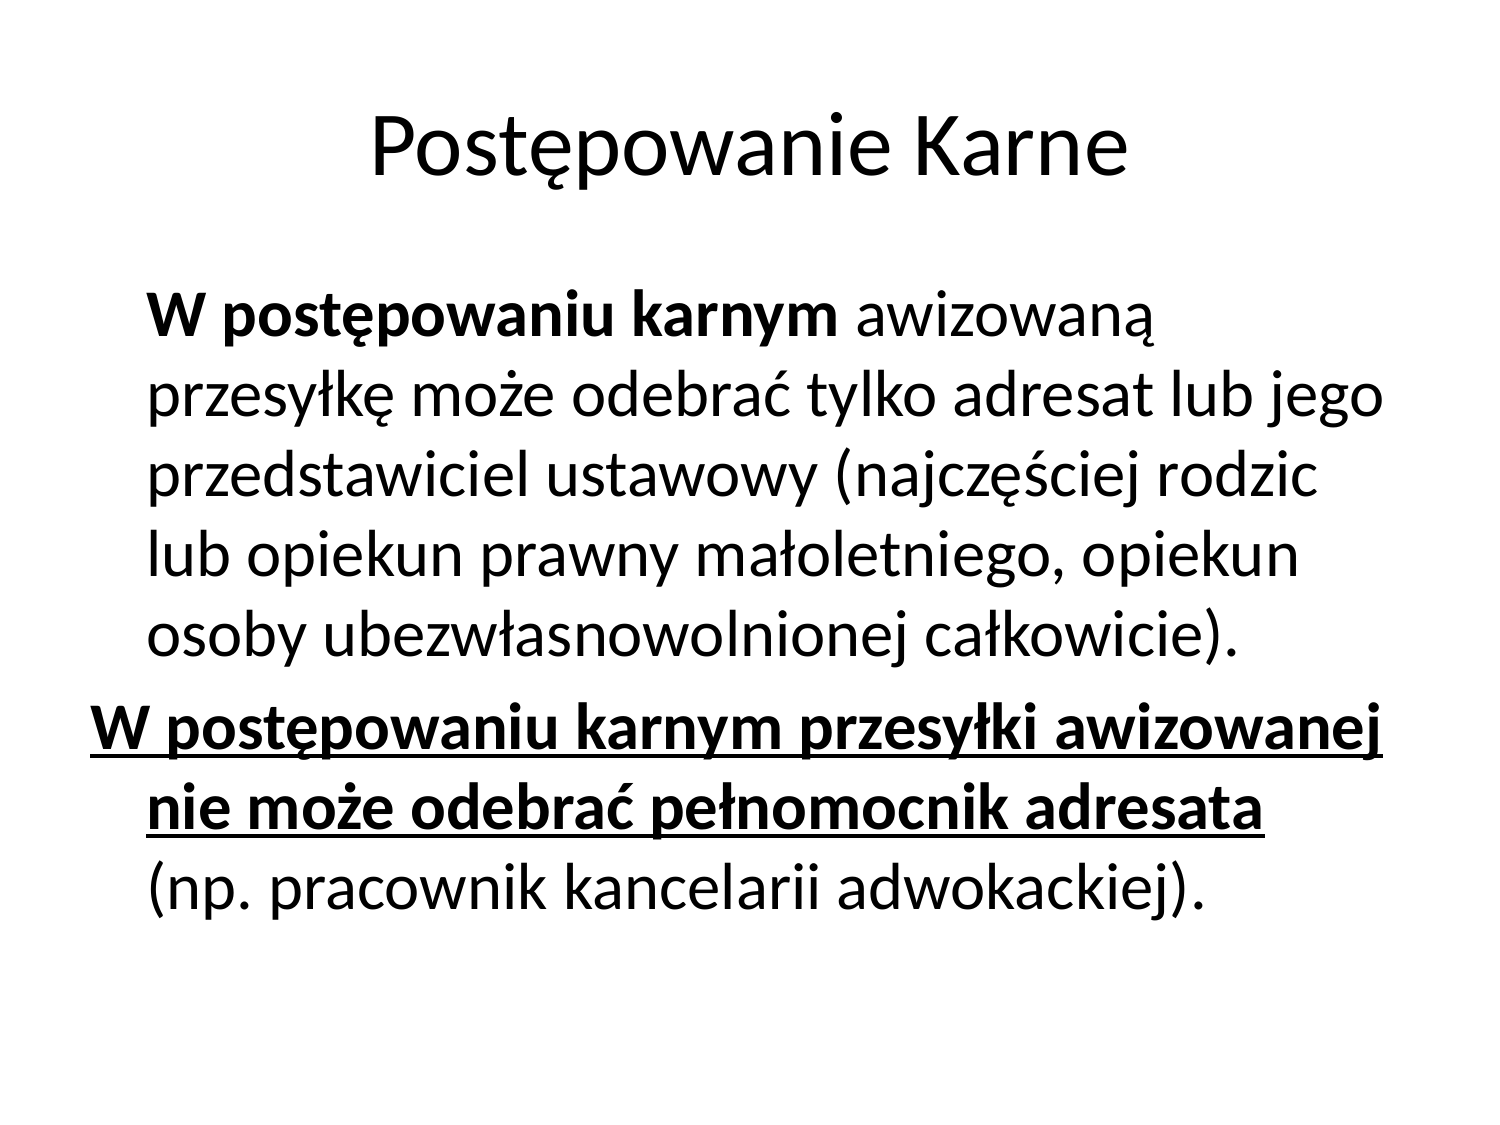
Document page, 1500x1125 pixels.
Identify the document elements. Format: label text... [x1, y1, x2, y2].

title Postępowanie Karne [75, 45, 1425, 233]
list W postępowaniu karnym awizowaną przesyłkę może odebrać tylko adresat lub jego przedstawiciel ustawowy (najczęściej rodzic lub opiekun prawny małoletniego, opiekun osoby ubezwłasnowolnionej całkowicie). W postępowaniu karnym przesyłki awizowanej nie może odebrać pełnomocnik adresata (np. pracownik kancelarii adwokackiej). [75, 262, 1425, 1005]
